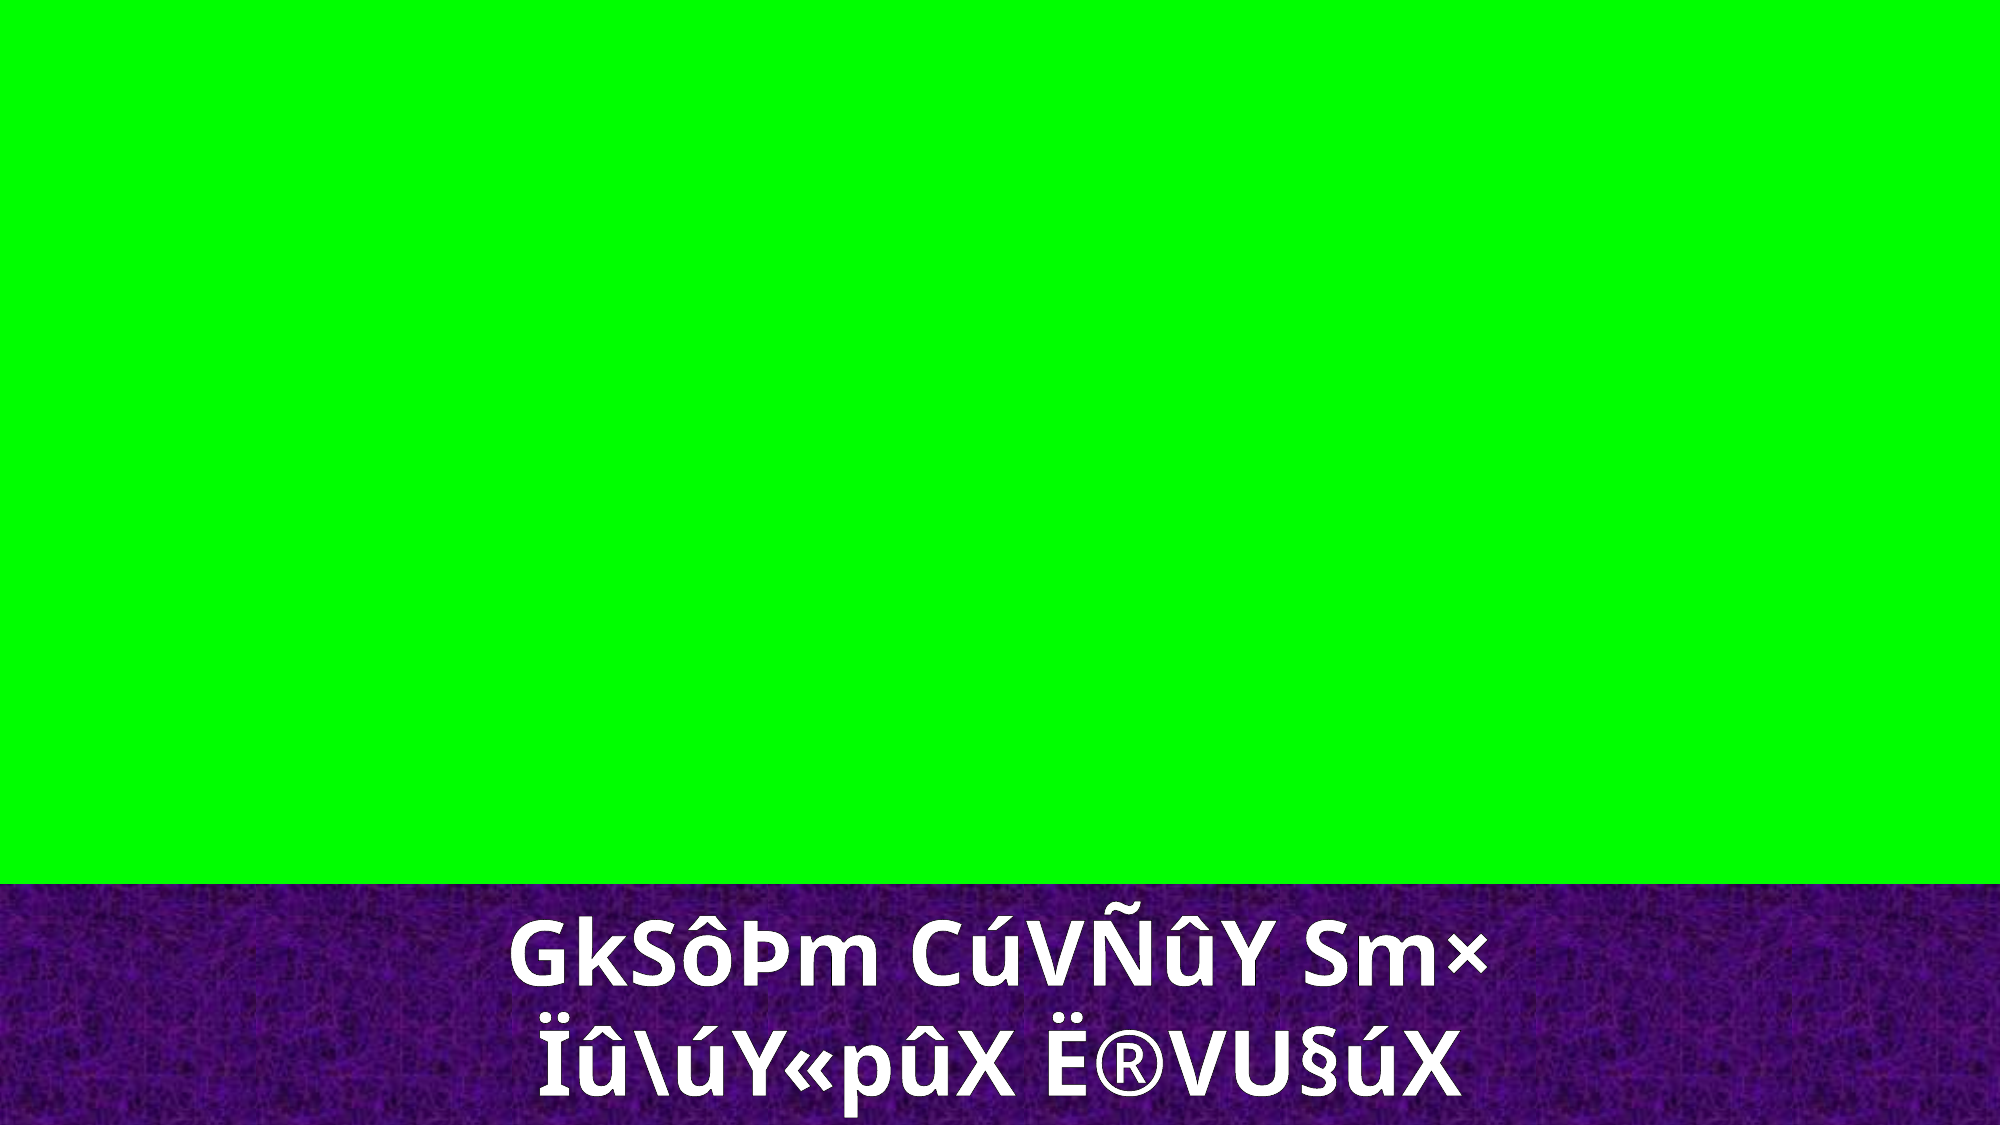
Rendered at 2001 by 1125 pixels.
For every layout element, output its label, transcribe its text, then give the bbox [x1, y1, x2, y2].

text_box GkSôÞm CúVÑûY Sm× Ïû\úY«pûX Ë®VU§úX [0, 886, 2000, 1122]
